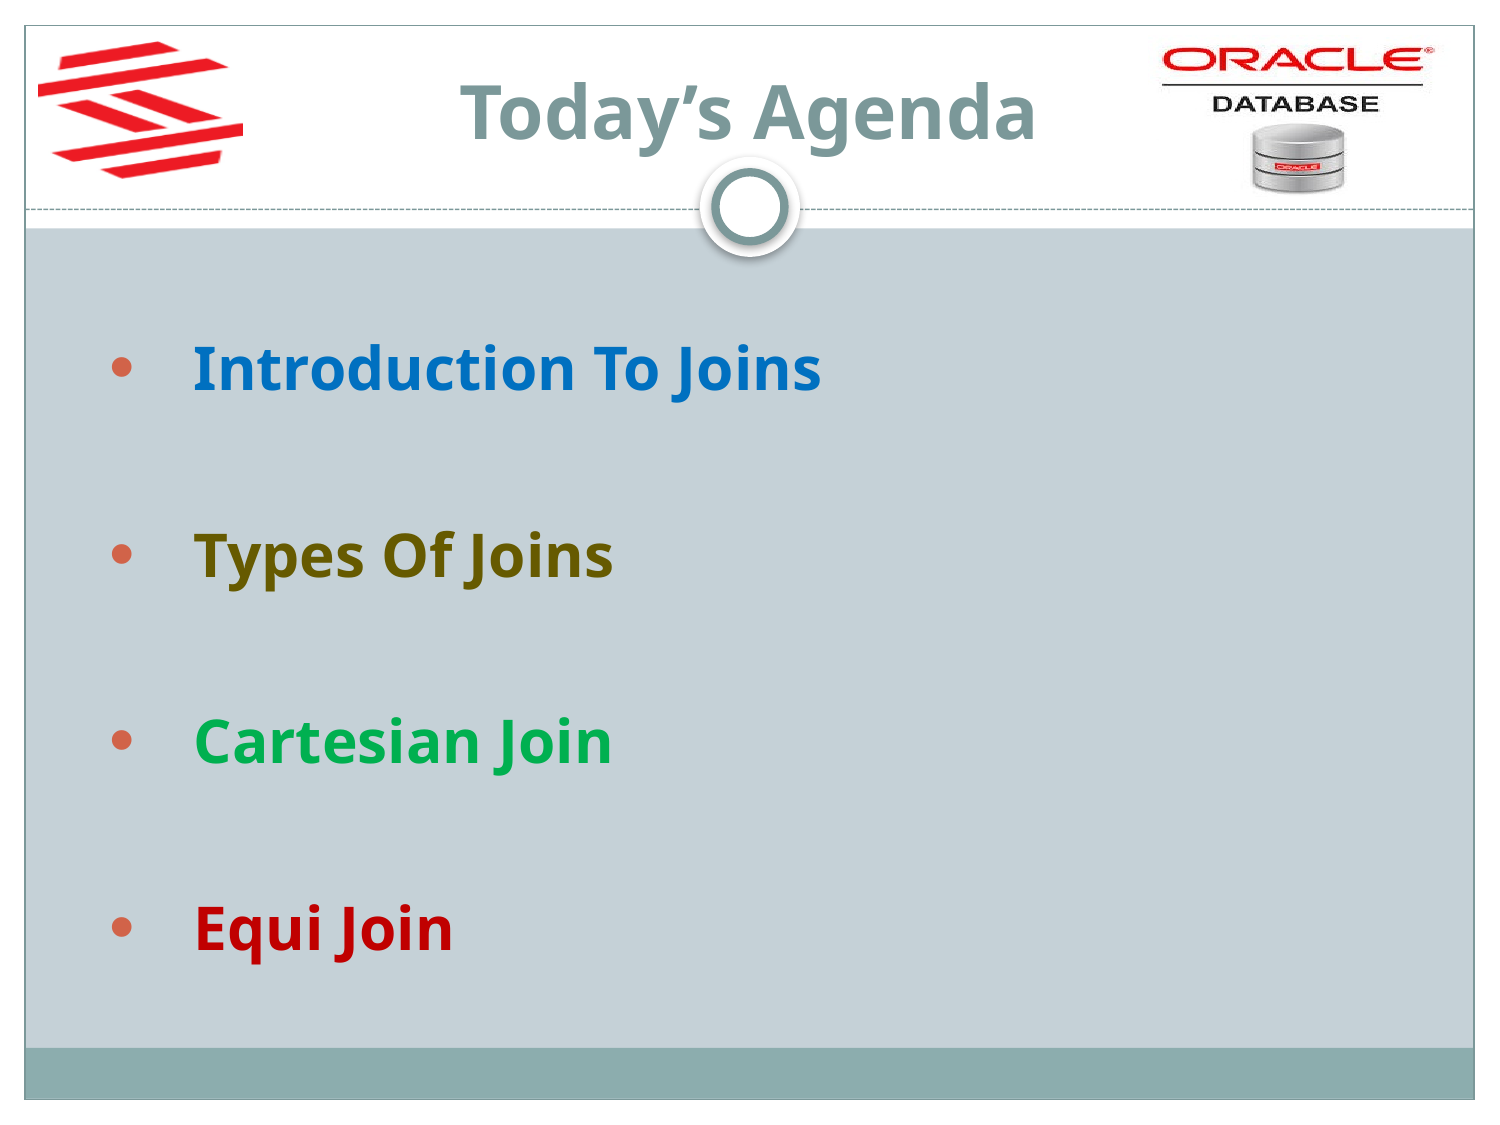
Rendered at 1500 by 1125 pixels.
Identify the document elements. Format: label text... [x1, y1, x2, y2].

list Introduction To Joins Types Of Joins Cartesian Join Equi Join [49, 250, 1445, 1047]
picture [1148, 34, 1453, 200]
picture [37, 40, 243, 185]
title Today’s Agenda [237, 37, 1143, 162]
